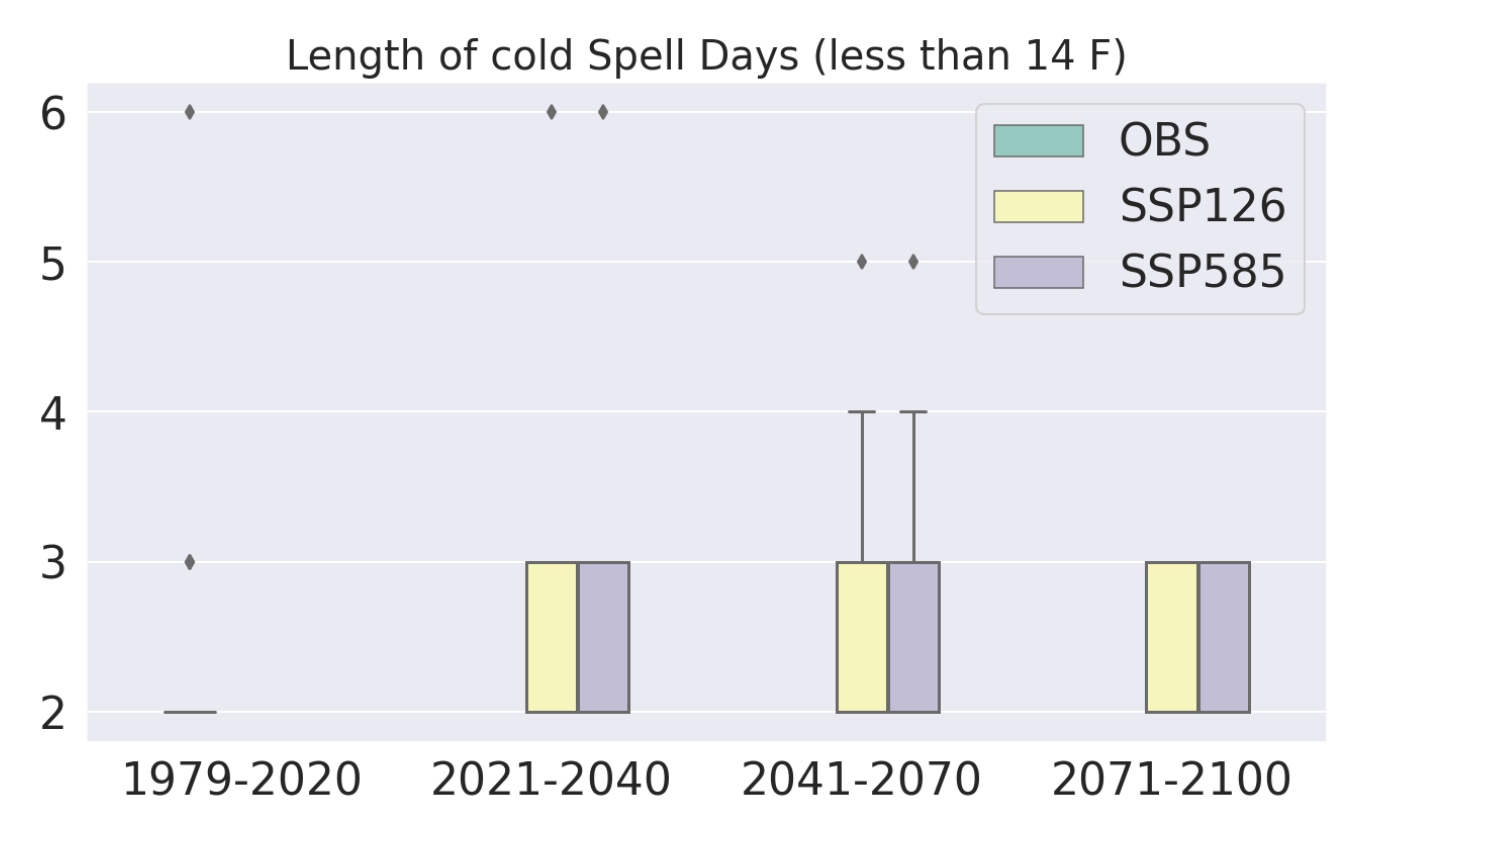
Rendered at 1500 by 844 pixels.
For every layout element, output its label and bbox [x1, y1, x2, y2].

picture [24, 24, 1341, 819]
